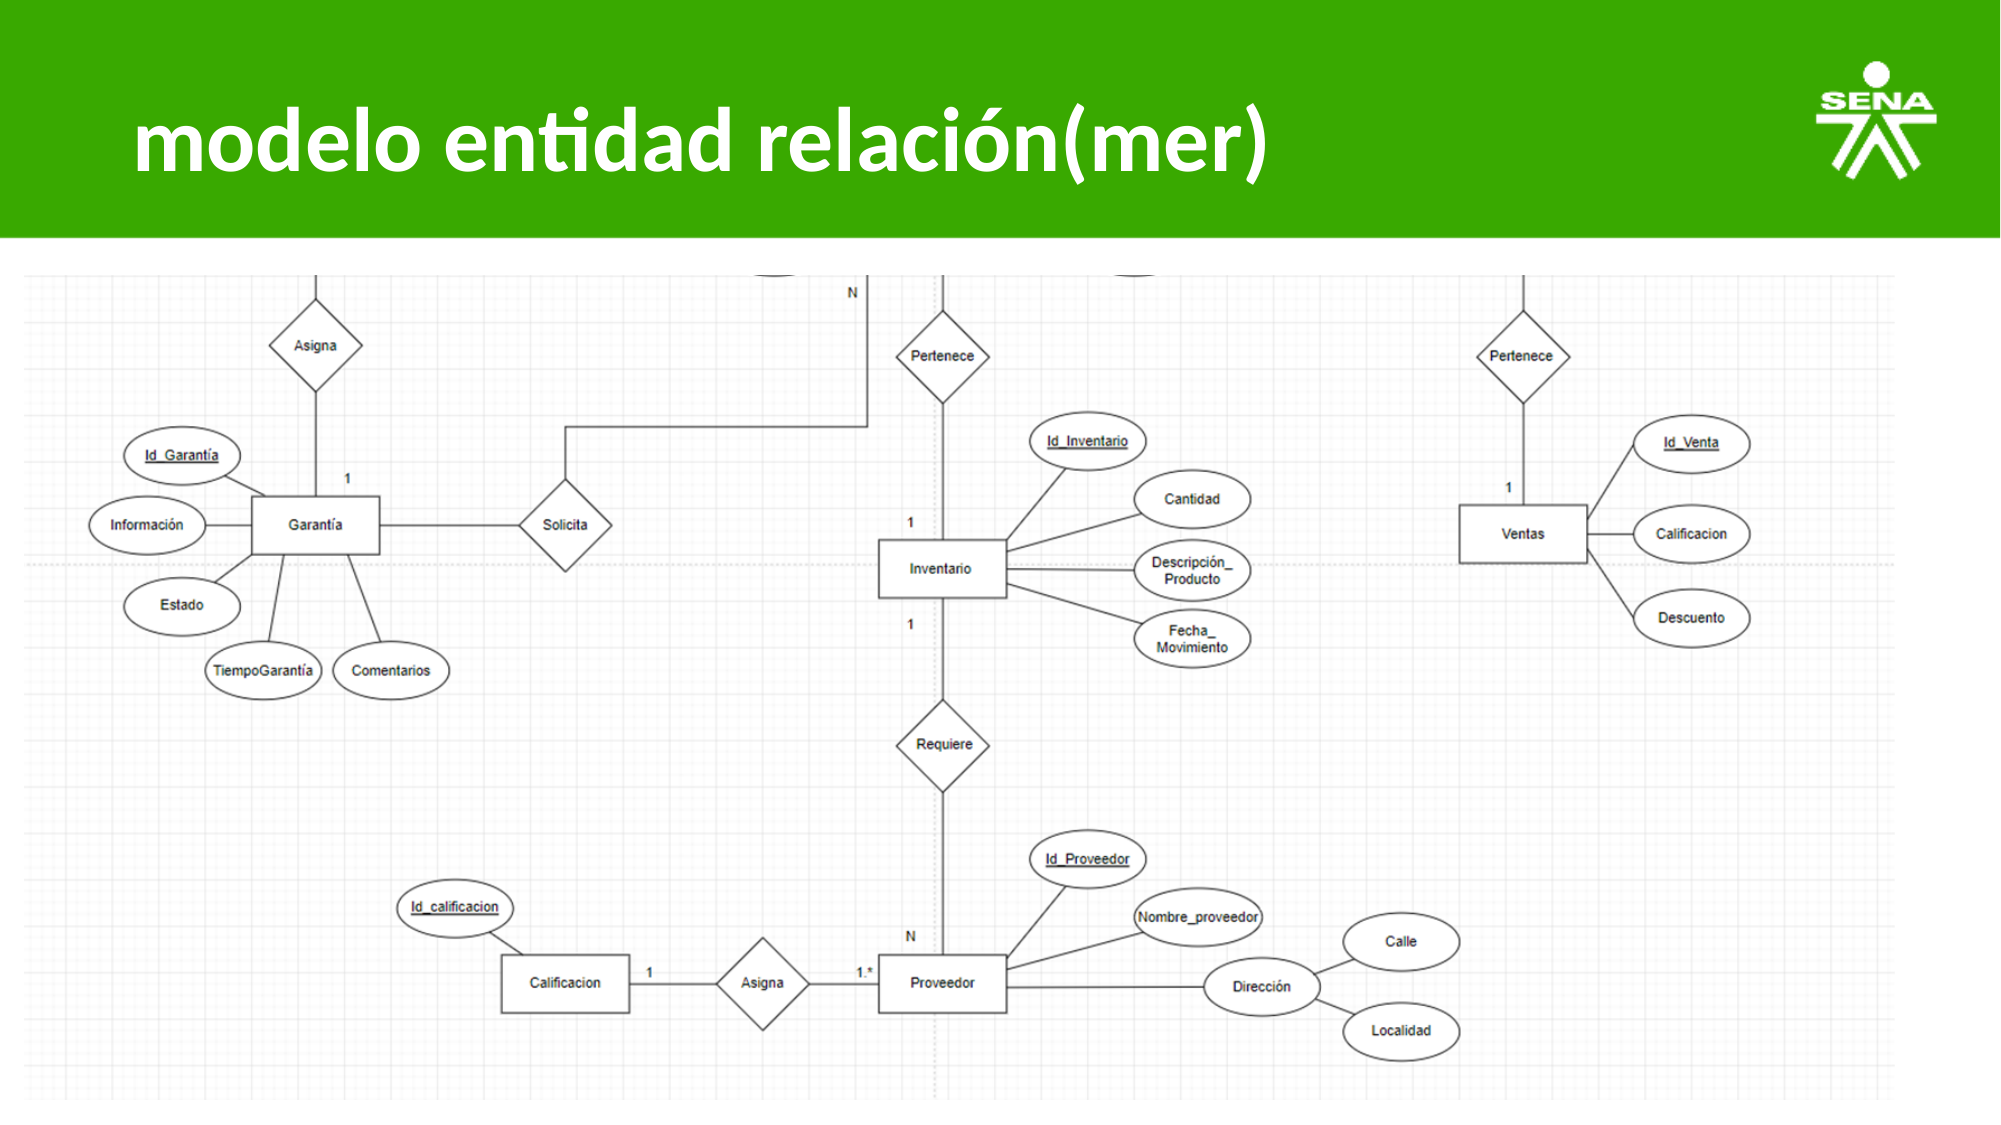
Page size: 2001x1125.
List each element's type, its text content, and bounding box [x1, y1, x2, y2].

picture [0, 0, 2001, 1125]
title modelo entidad relación(mer) [117, 33, 1843, 251]
